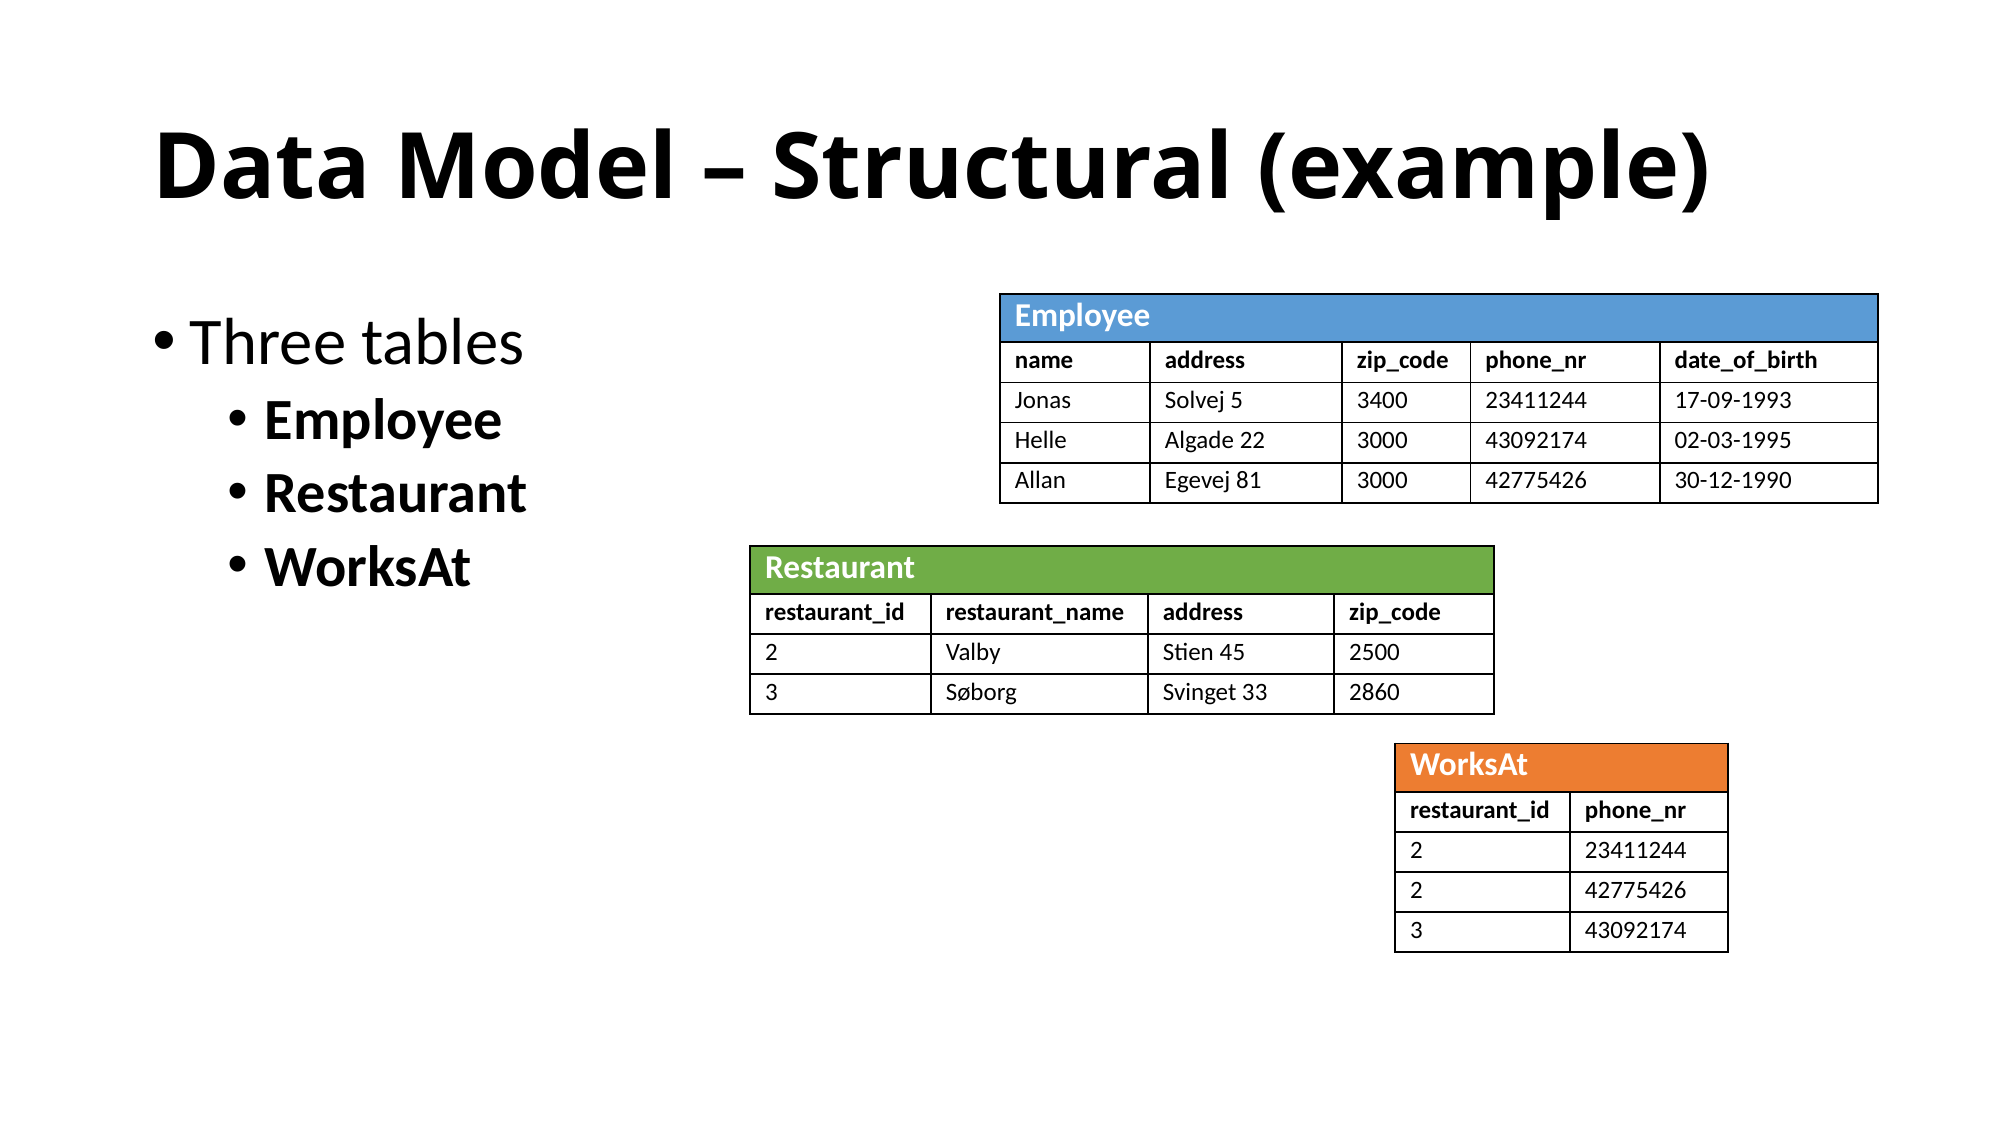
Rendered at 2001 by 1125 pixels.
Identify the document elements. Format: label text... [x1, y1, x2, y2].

table_cell Svinget 33 [1149, 675, 1333, 713]
table_cell 43092174 [1571, 913, 1727, 951]
table_cell 3000 [1343, 423, 1470, 462]
table_cell 17-09-1993 [1661, 383, 1877, 422]
list Three tables Employee Restaurant WorksAt [137, 299, 564, 1014]
table_cell name [1001, 343, 1149, 382]
table_cell 23411244 [1571, 833, 1727, 871]
table_cell Helle [1001, 423, 1149, 462]
table_cell 43092174 [1471, 423, 1659, 462]
table_cell Algade 22 [1151, 423, 1341, 462]
table_cell restaurant_id [751, 595, 930, 633]
table_cell 3 [751, 675, 930, 713]
table_header WorksAt [1396, 744, 1727, 791]
table_cell 2500 [1335, 635, 1493, 673]
table_cell phone_nr [1571, 793, 1727, 831]
table_cell 23411244 [1471, 383, 1659, 422]
table_cell zip_code [1343, 343, 1470, 382]
table_cell 3400 [1343, 383, 1470, 422]
table_cell Allan [1001, 464, 1149, 502]
table_cell 3000 [1343, 464, 1470, 502]
table_cell Stien 45 [1149, 635, 1333, 673]
table_cell 2 [1396, 833, 1569, 871]
table_cell date_of_birth [1661, 343, 1877, 382]
table_header Employee [1001, 295, 1877, 341]
table_cell Egevej 81 [1151, 464, 1341, 502]
table_cell 02-03-1995 [1661, 423, 1877, 462]
table_cell address [1149, 595, 1333, 633]
table_cell 2 [751, 635, 930, 673]
table_cell 42775426 [1471, 464, 1659, 502]
table_cell Jonas [1001, 383, 1149, 422]
table_cell restaurant_id [1396, 793, 1569, 831]
title Data Model – Structural (example) [137, 59, 1863, 278]
table_cell Solvej 5 [1151, 383, 1341, 422]
table_cell 30-12-1990 [1661, 464, 1877, 502]
table_cell 2 [1396, 873, 1569, 911]
table_cell Søborg [932, 675, 1147, 713]
table_cell address [1151, 343, 1341, 382]
table_header Restaurant [751, 547, 1493, 593]
table_cell 2860 [1335, 675, 1493, 713]
table_cell zip_code [1335, 595, 1493, 633]
table_cell 42775426 [1571, 873, 1727, 911]
table_cell phone_nr [1471, 343, 1659, 382]
table_cell 3 [1396, 913, 1569, 951]
table_cell Valby [932, 635, 1147, 673]
table_cell restaurant_name [932, 595, 1147, 633]
